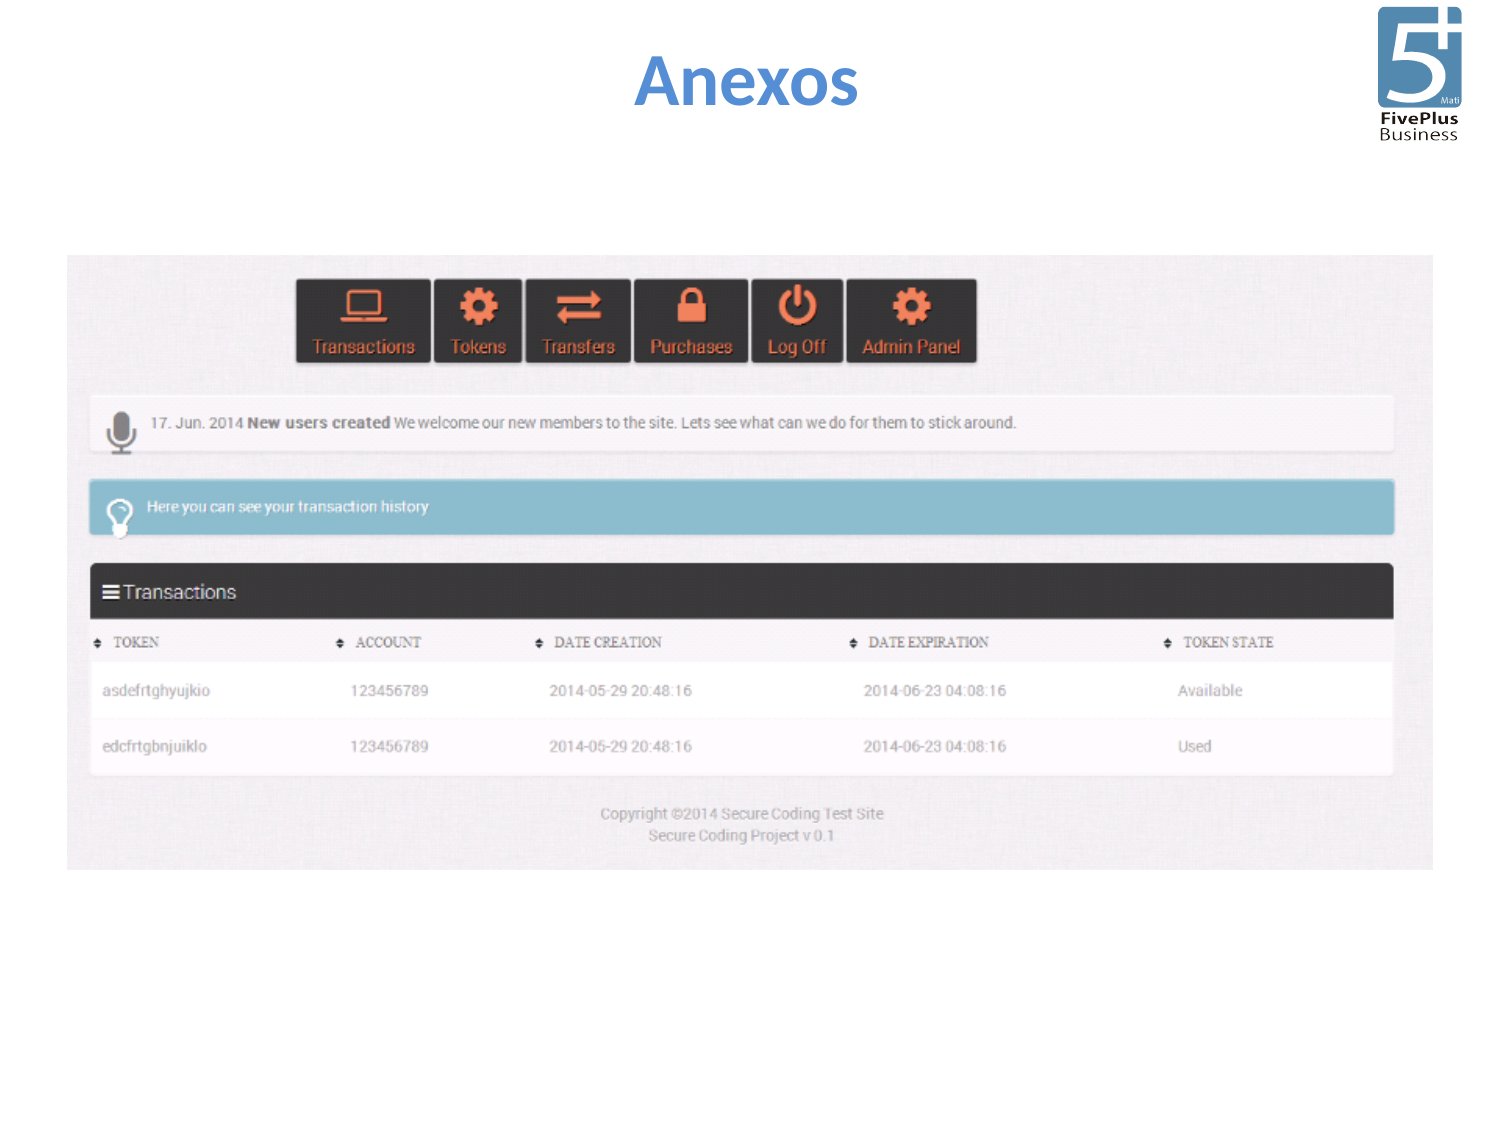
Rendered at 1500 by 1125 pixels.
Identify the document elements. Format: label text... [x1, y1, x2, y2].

text_box Anexos [88, 22, 1372, 128]
picture [66, 255, 1434, 870]
picture [1377, 1, 1466, 145]
